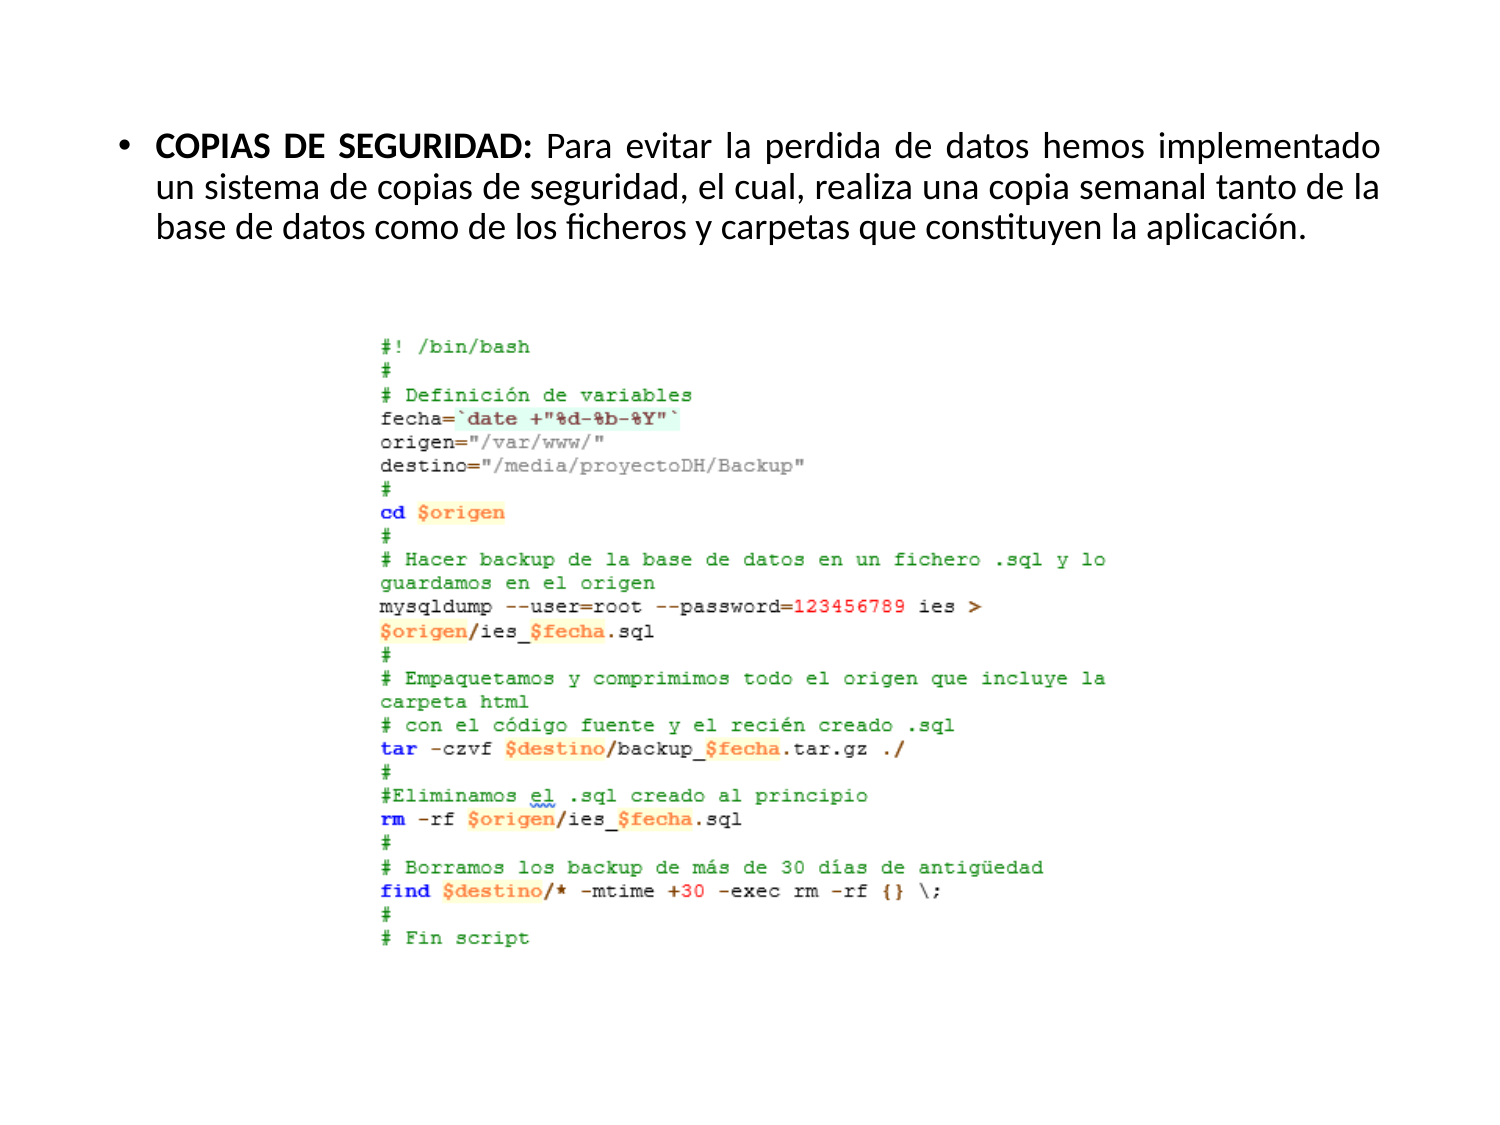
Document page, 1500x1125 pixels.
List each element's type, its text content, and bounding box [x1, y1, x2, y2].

list COPIAS DE SEGURIDAD: Para evitar la perdida de datos hemos implementado un sistema de copias de seguridad, el cual, realiza una copia semanal tanto de la base de datos como de los ficheros y carpetas que constituyen la aplicación. [103, 118, 1397, 1014]
picture [358, 317, 1142, 966]
